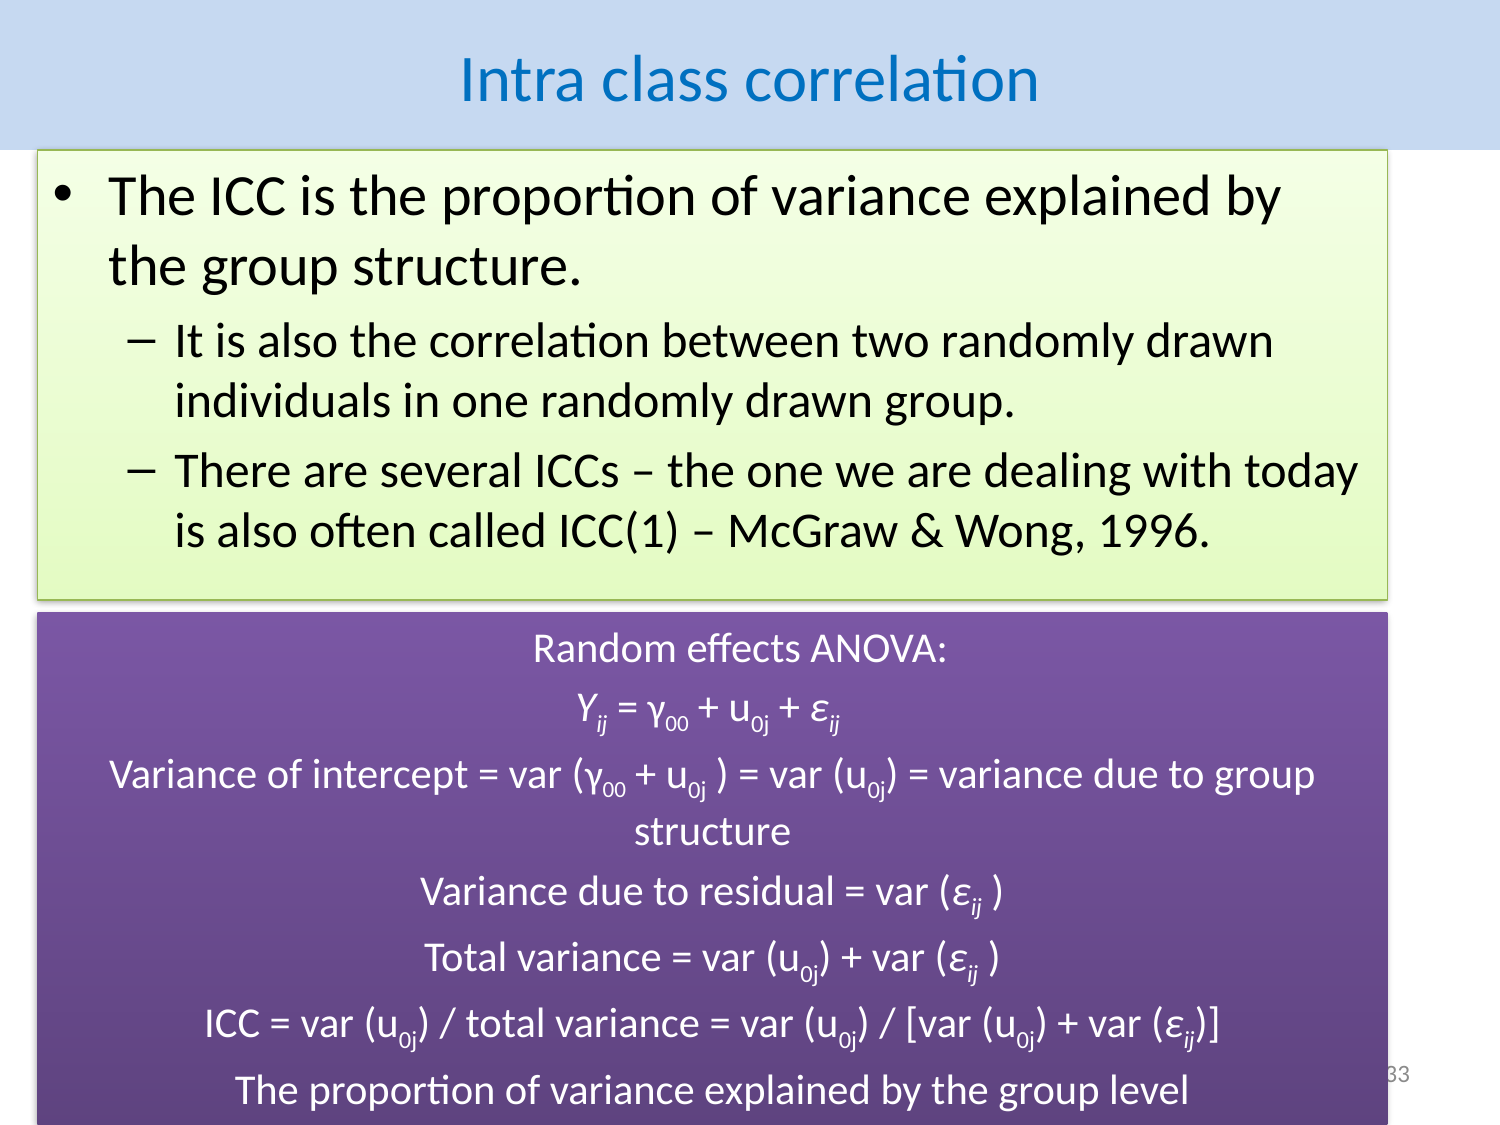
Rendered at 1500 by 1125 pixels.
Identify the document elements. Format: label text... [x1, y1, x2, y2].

title Intra class correlation [0, 0, 1500, 150]
text_box Random effects ANOVA: Yij = γ00 + u0j + εij Variance of intercept = var (γ00 + u0j ) = var (u0j) = variance due to group structure Variance due to residual = var (εij ) Total variance = var (u0j) + var (εij ) ICC = var (u0j) / total variance = var (u0j) / [var (u0j) + var (εij)] The proportion of variance explained by the group level [37, 612, 1388, 1125]
list The ICC is the proportion of variance explained by the group structure. It is also the correlation between two randomly drawn individuals in one randomly drawn group. There are several ICCs – the one we are dealing with today is also often called ICC(1) – McGraw & Wong, 1996. [37, 149, 1388, 601]
slide_number 33 [1074, 1042, 1425, 1103]
